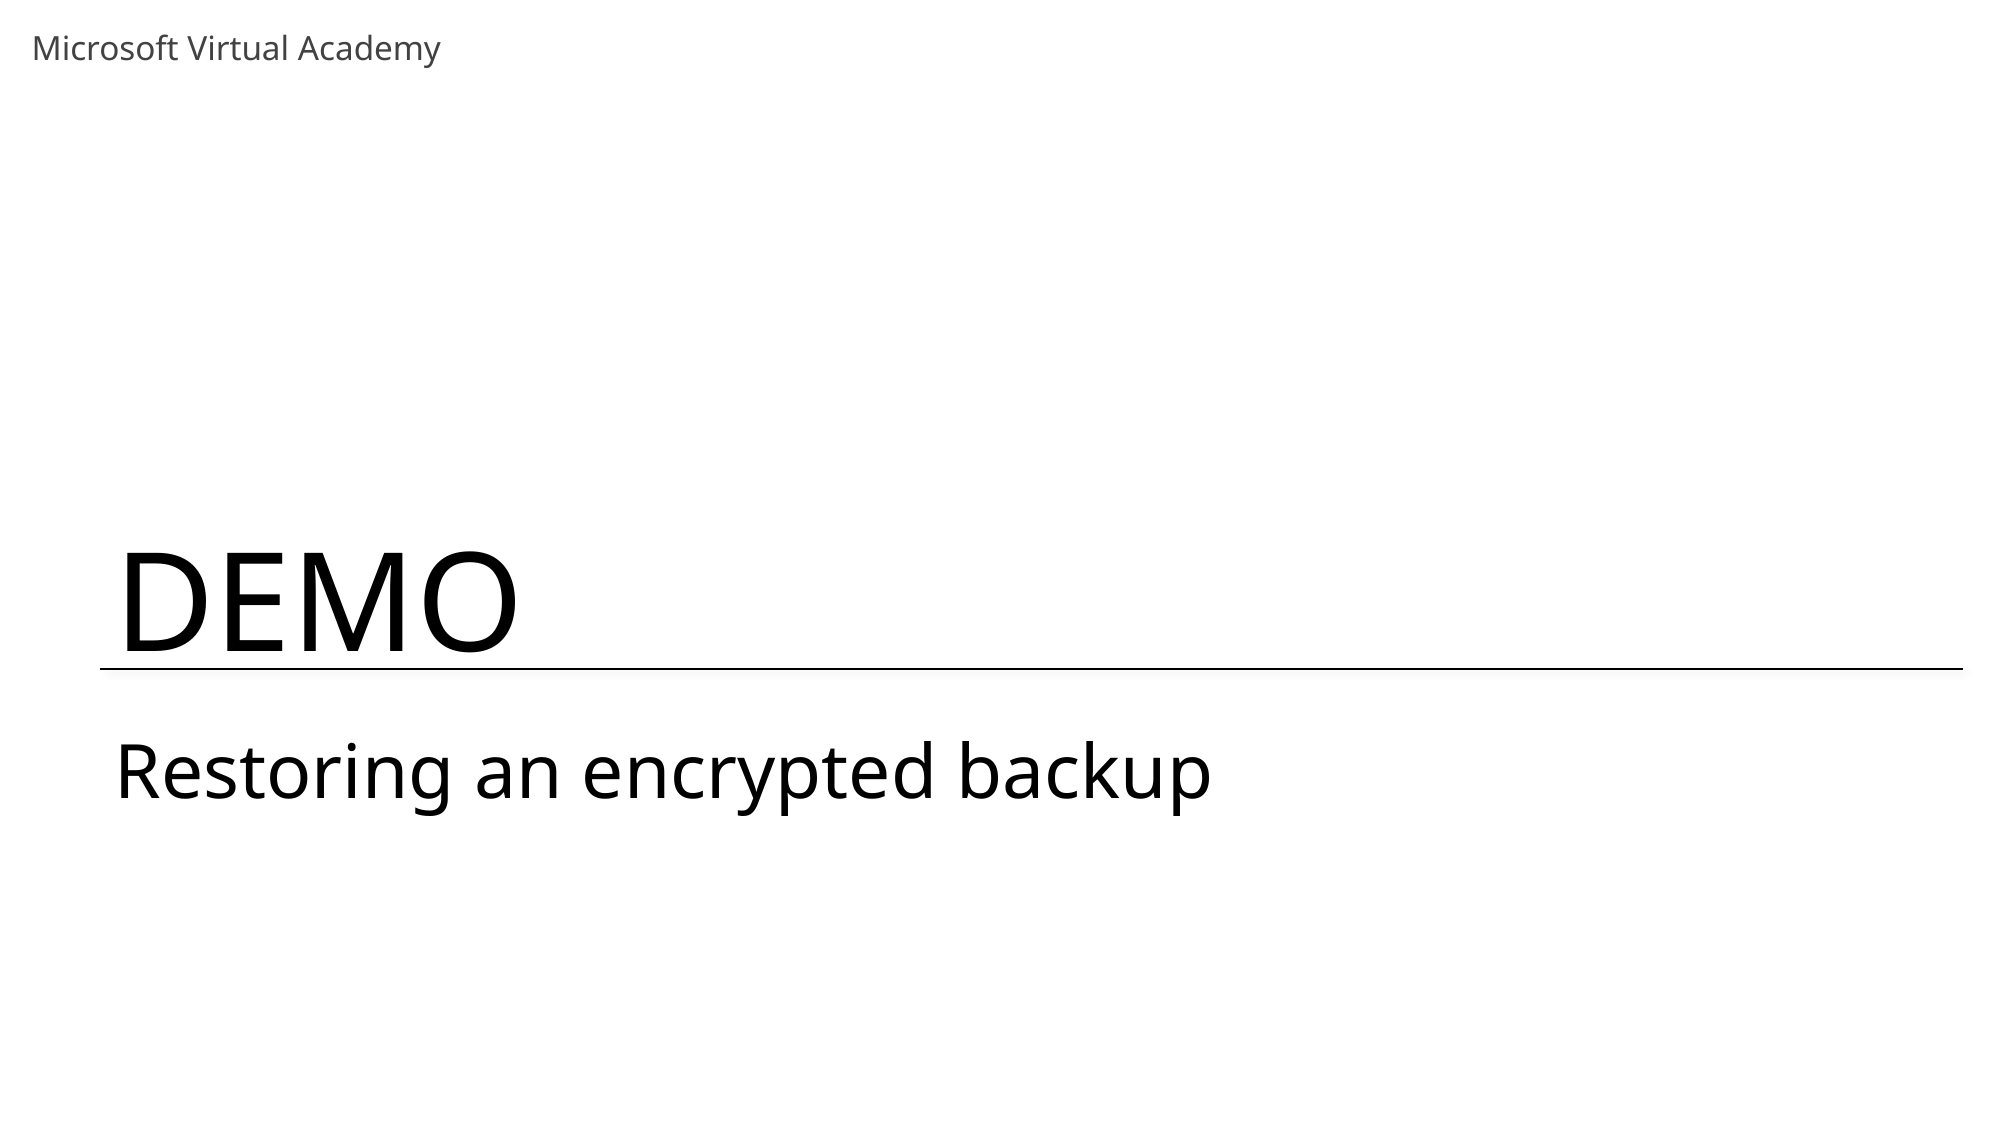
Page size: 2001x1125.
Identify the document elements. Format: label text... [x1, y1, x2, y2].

title Restoring an encrypted backup [99, 733, 1976, 1009]
